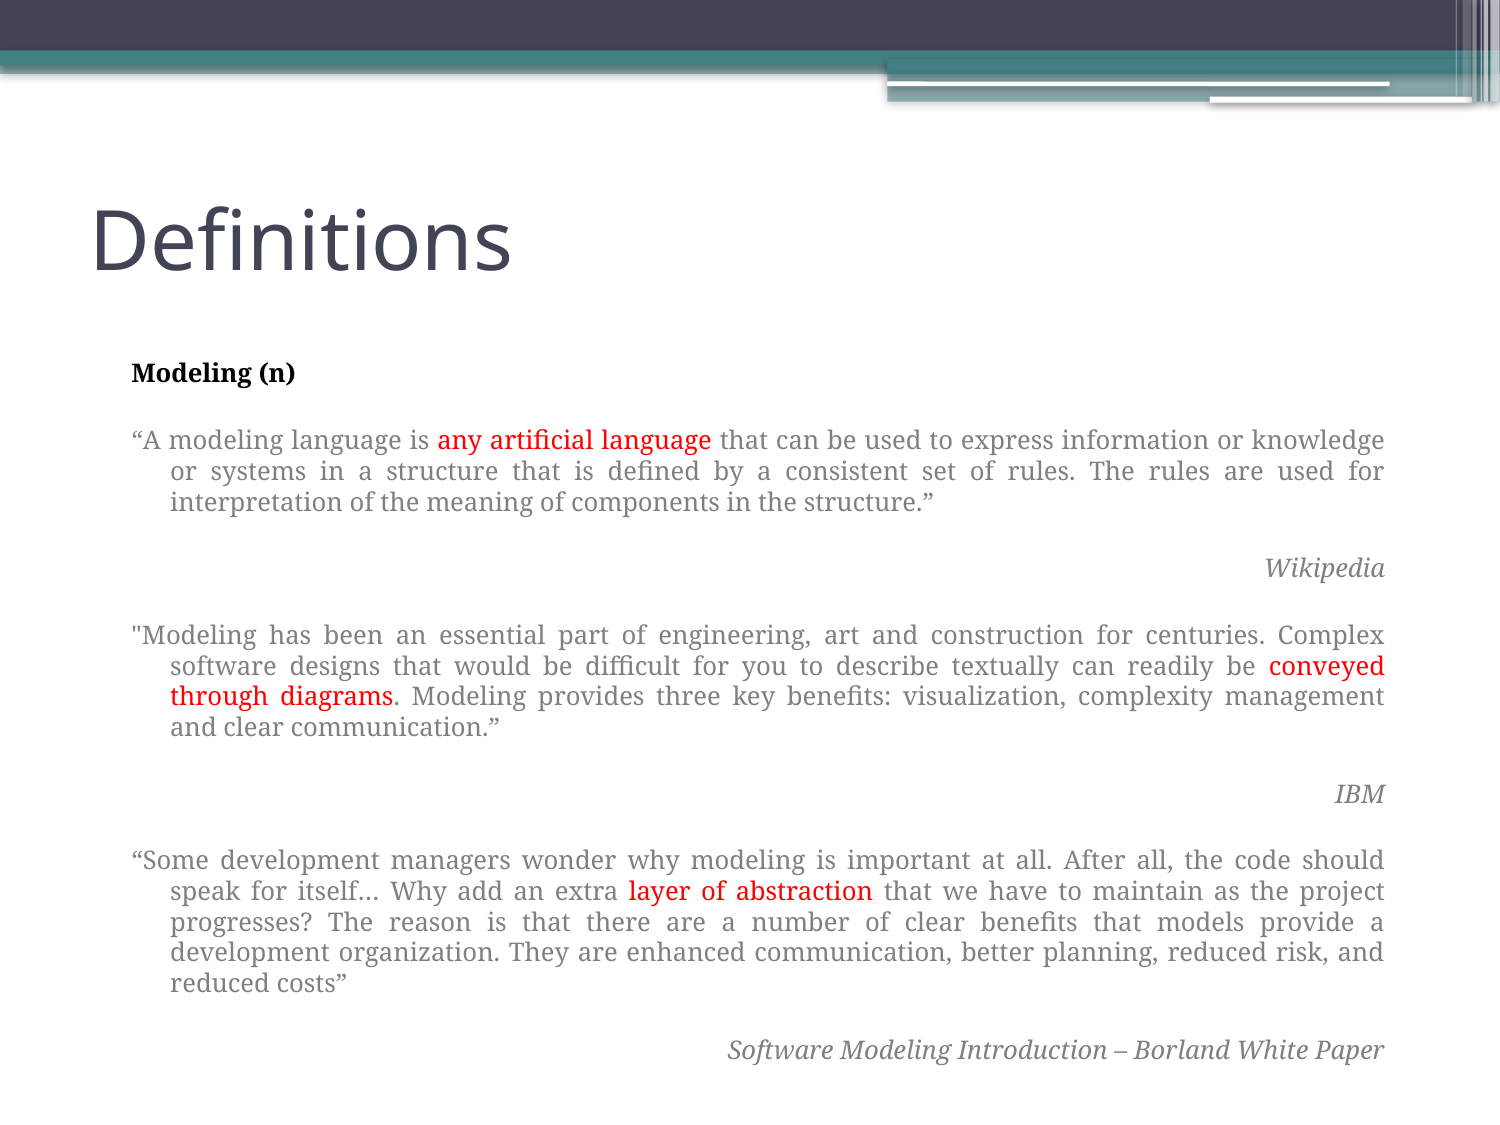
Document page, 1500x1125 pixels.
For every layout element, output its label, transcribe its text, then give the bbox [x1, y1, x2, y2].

title Definitions [75, 149, 1425, 325]
list Modeling (n) “A modeling language is any artificial language that can be used to express information or knowledge or systems in a structure that is defined by a consistent set of rules. The rules are used for interpretation of the meaning of components in the structure.” Wikipedia "Modeling has been an essential part of engineering, art and construction for centuries. Complex software designs that would be difficult for you to describe textually can readily be conveyed through diagrams. Modeling provides three key benefits: visualization, complexity management and clear communication.” IBM “Some development managers wonder why modeling is important at all. After all, the code should speak for itself… Why add an extra layer of abstraction that we have to maintain as the project progresses? The reason is that there are a number of clear benefits that models provide a development organization. They are enhanced communication, better planning, reduced risk, and reduced costs” Software Modeling Introduction – Borland White Paper [99, 350, 1400, 1075]
